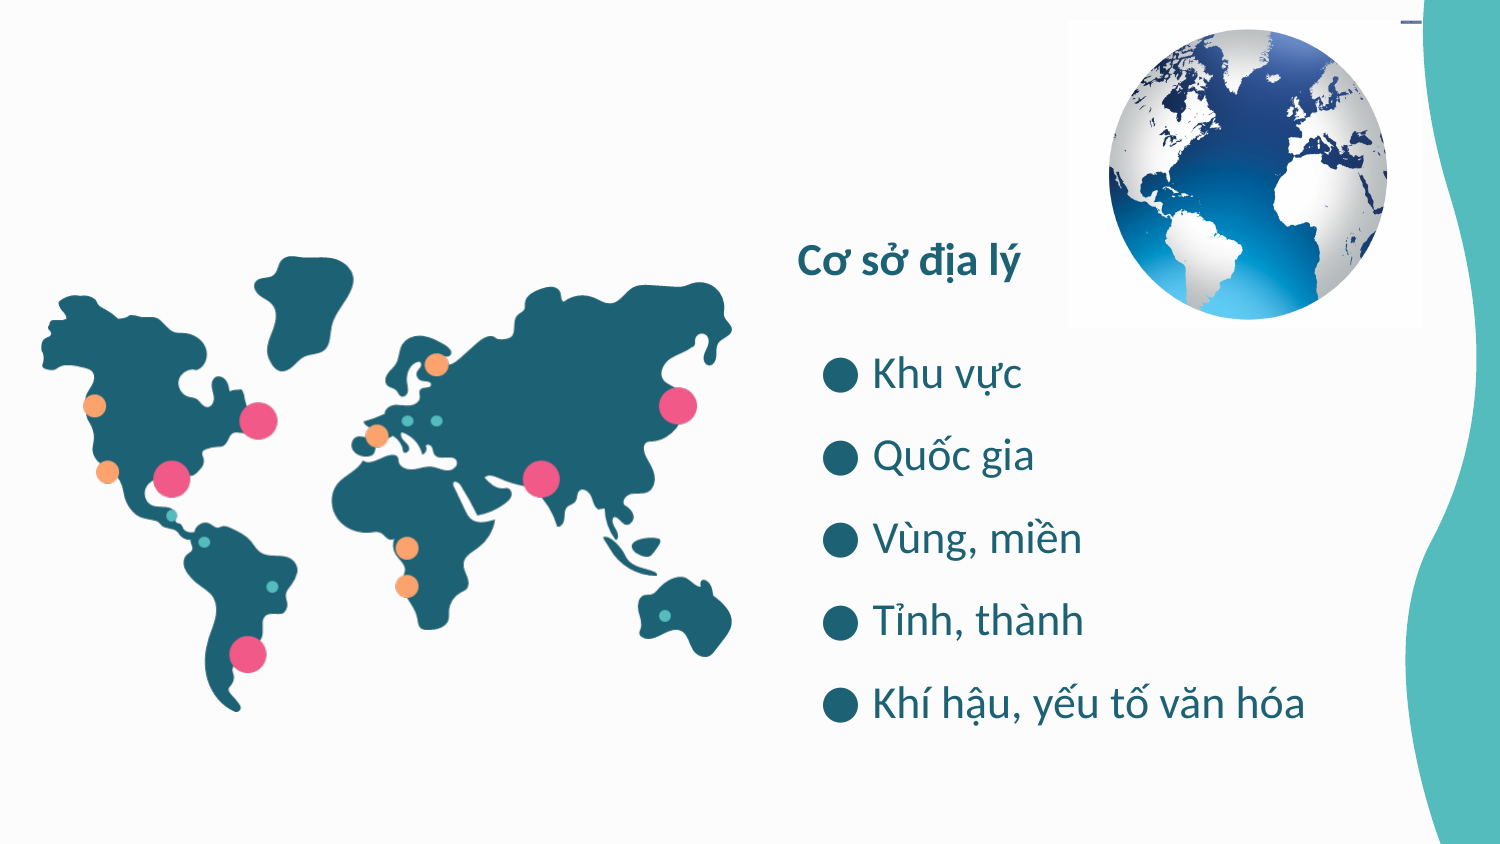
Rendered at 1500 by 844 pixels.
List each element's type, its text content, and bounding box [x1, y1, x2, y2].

picture [1068, 19, 1422, 328]
list Khu vực Quốc gia Vùng, miền Tỉnh, thành Khí hậu, yếu tố văn hóa [782, 300, 1388, 757]
subtitle Cơ sở địa lý [782, 227, 1063, 300]
picture [40, 256, 732, 712]
